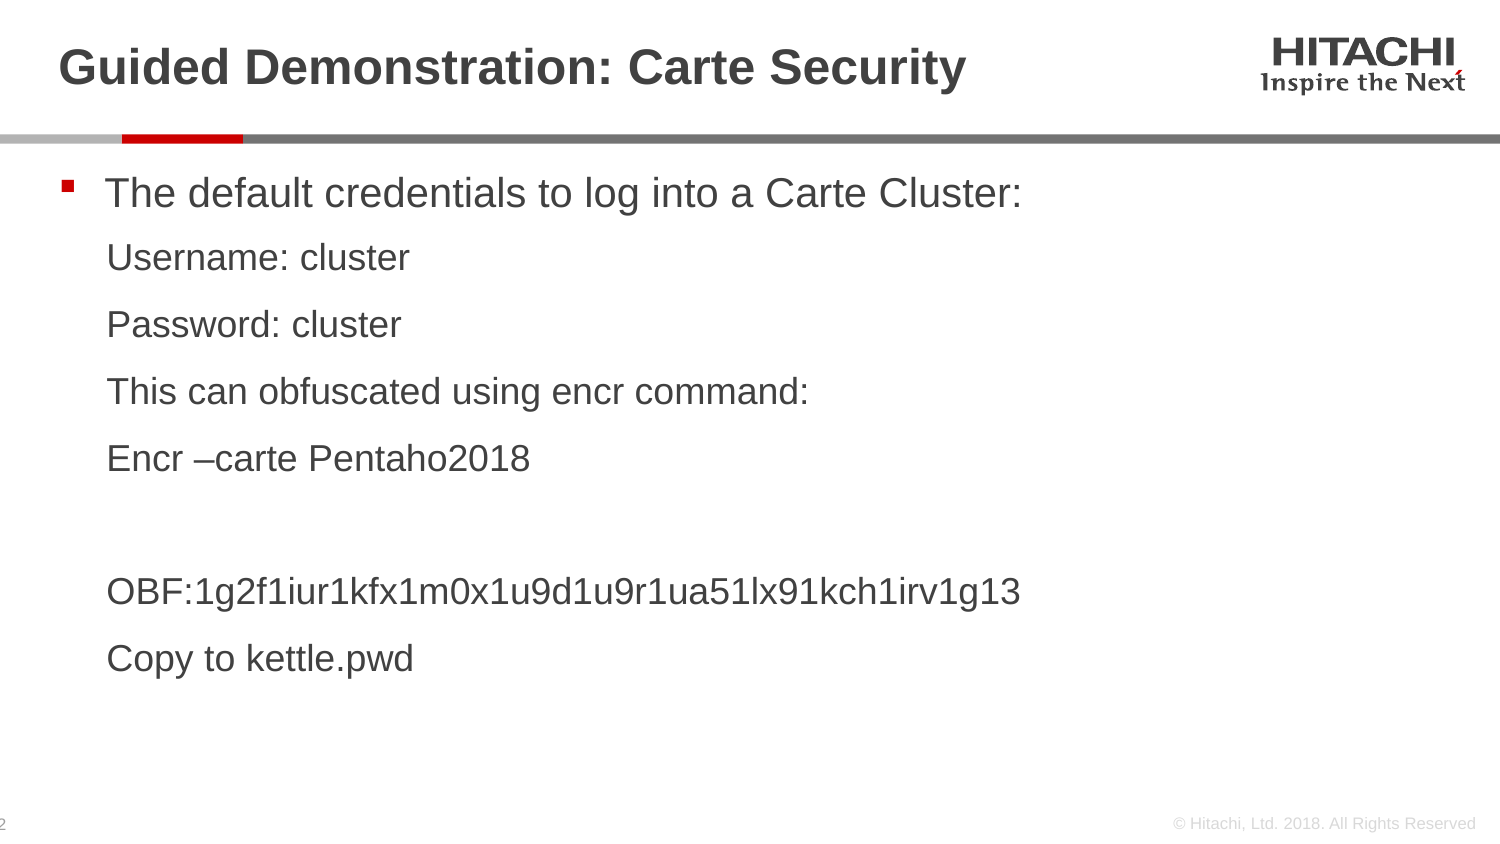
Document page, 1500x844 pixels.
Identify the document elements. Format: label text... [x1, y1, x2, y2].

title Guided Demonstration: Carte Security [43, 8, 1200, 129]
list The default credentials to log into a Carte Cluster: Username: cluster Password: cluster This can obfuscated using encr command: Encr –carte Pentaho2018 OBF:1g2f1iur1kfx1m0x1u9d1u9r1ua51lx91kch1irv1g13 Copy to kettle.pwd [43, 158, 1452, 704]
